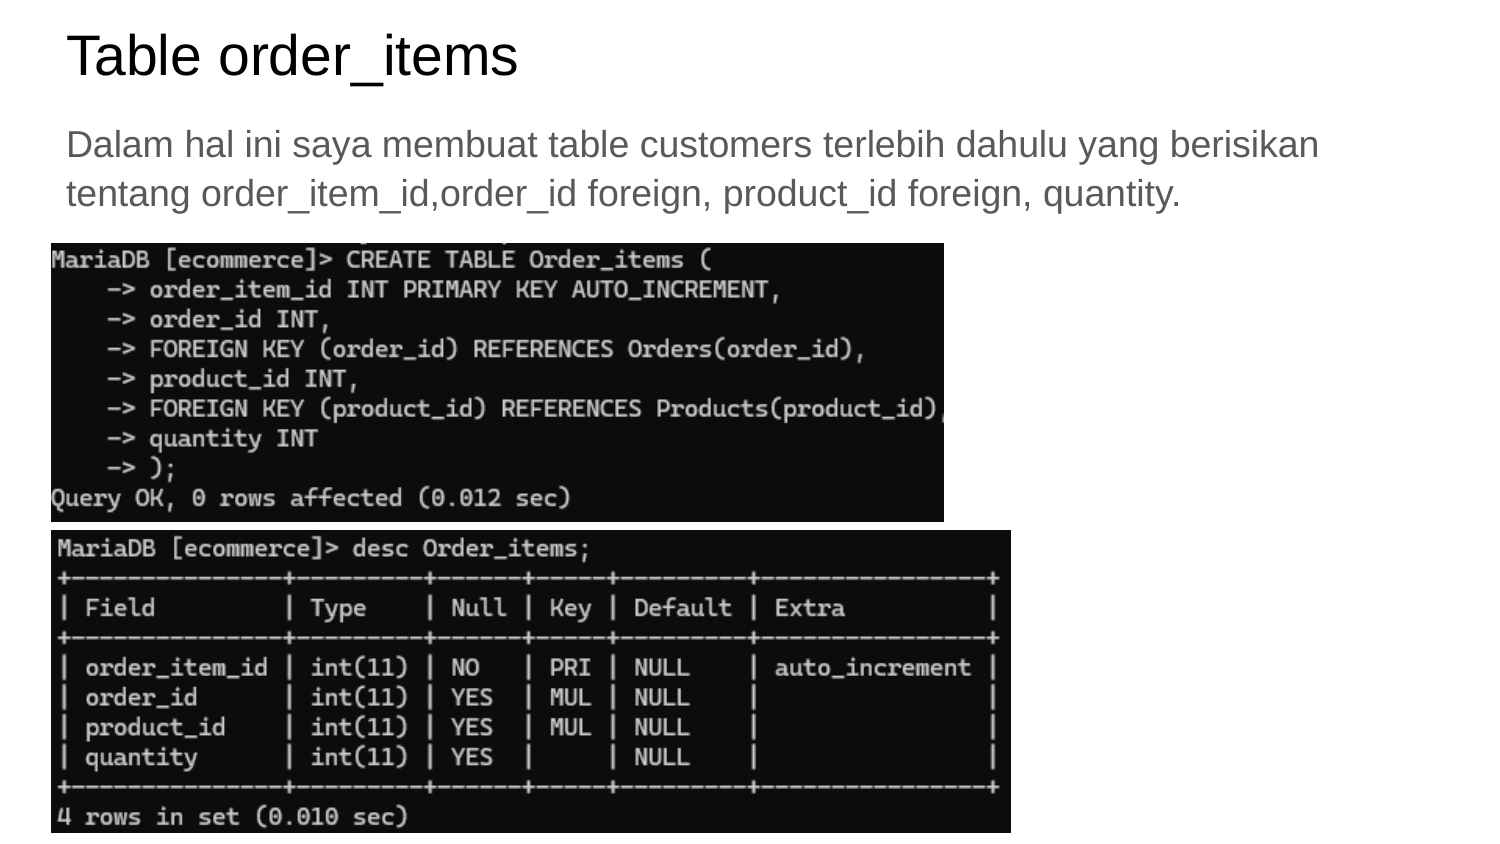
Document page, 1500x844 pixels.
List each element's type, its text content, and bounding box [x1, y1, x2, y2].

title Table order_items [51, 8, 1449, 102]
picture [50, 530, 1011, 833]
picture [50, 243, 944, 522]
list Dalam hal ini saya membuat table customers terlebih dahulu yang berisikan tentang order_item_id,order_id foreign, product_id foreign, quantity. [51, 102, 1449, 663]
